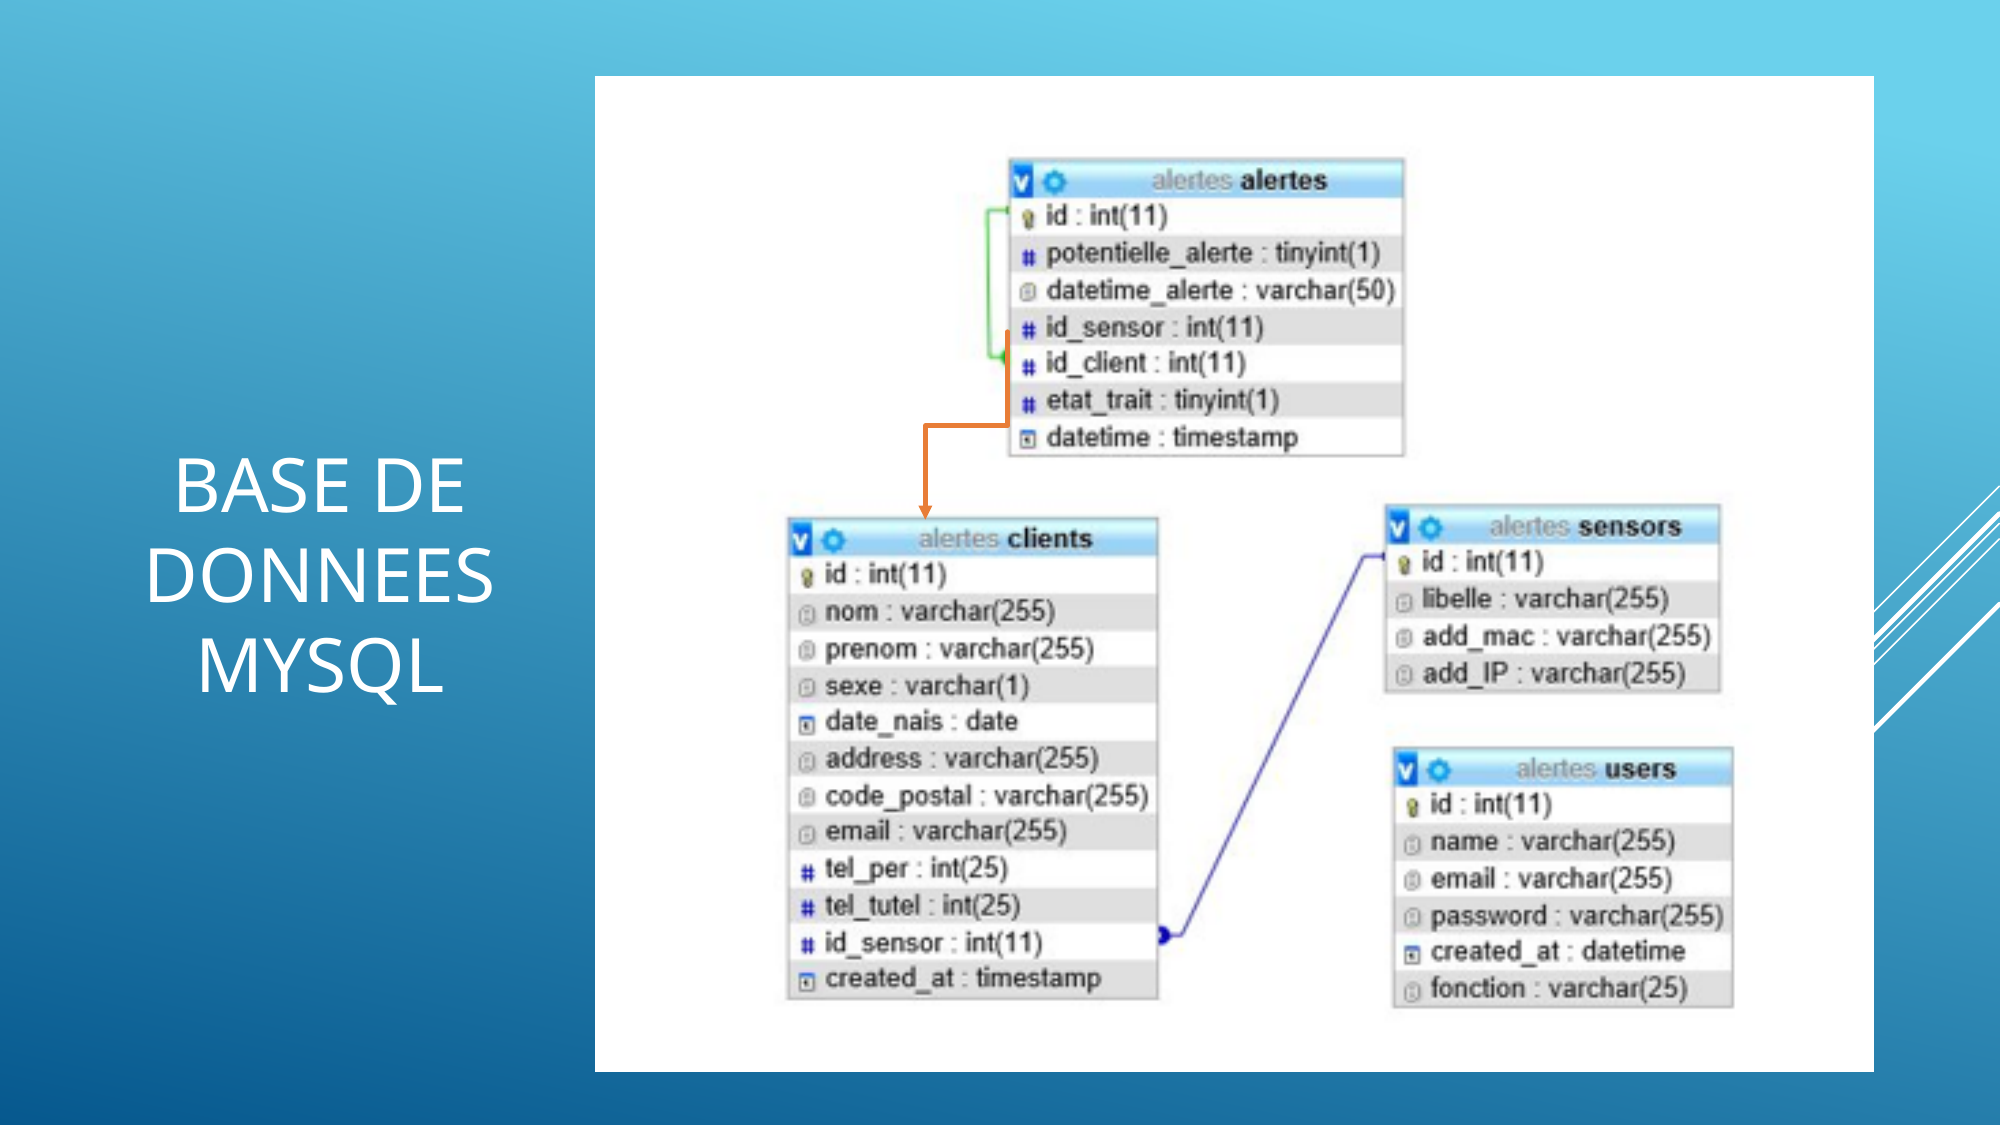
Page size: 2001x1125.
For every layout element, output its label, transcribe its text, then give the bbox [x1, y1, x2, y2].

text_box BASE DE DONNEES MYSQL [128, 430, 512, 715]
picture [595, 76, 1875, 1072]
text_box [872, 384, 1061, 468]
